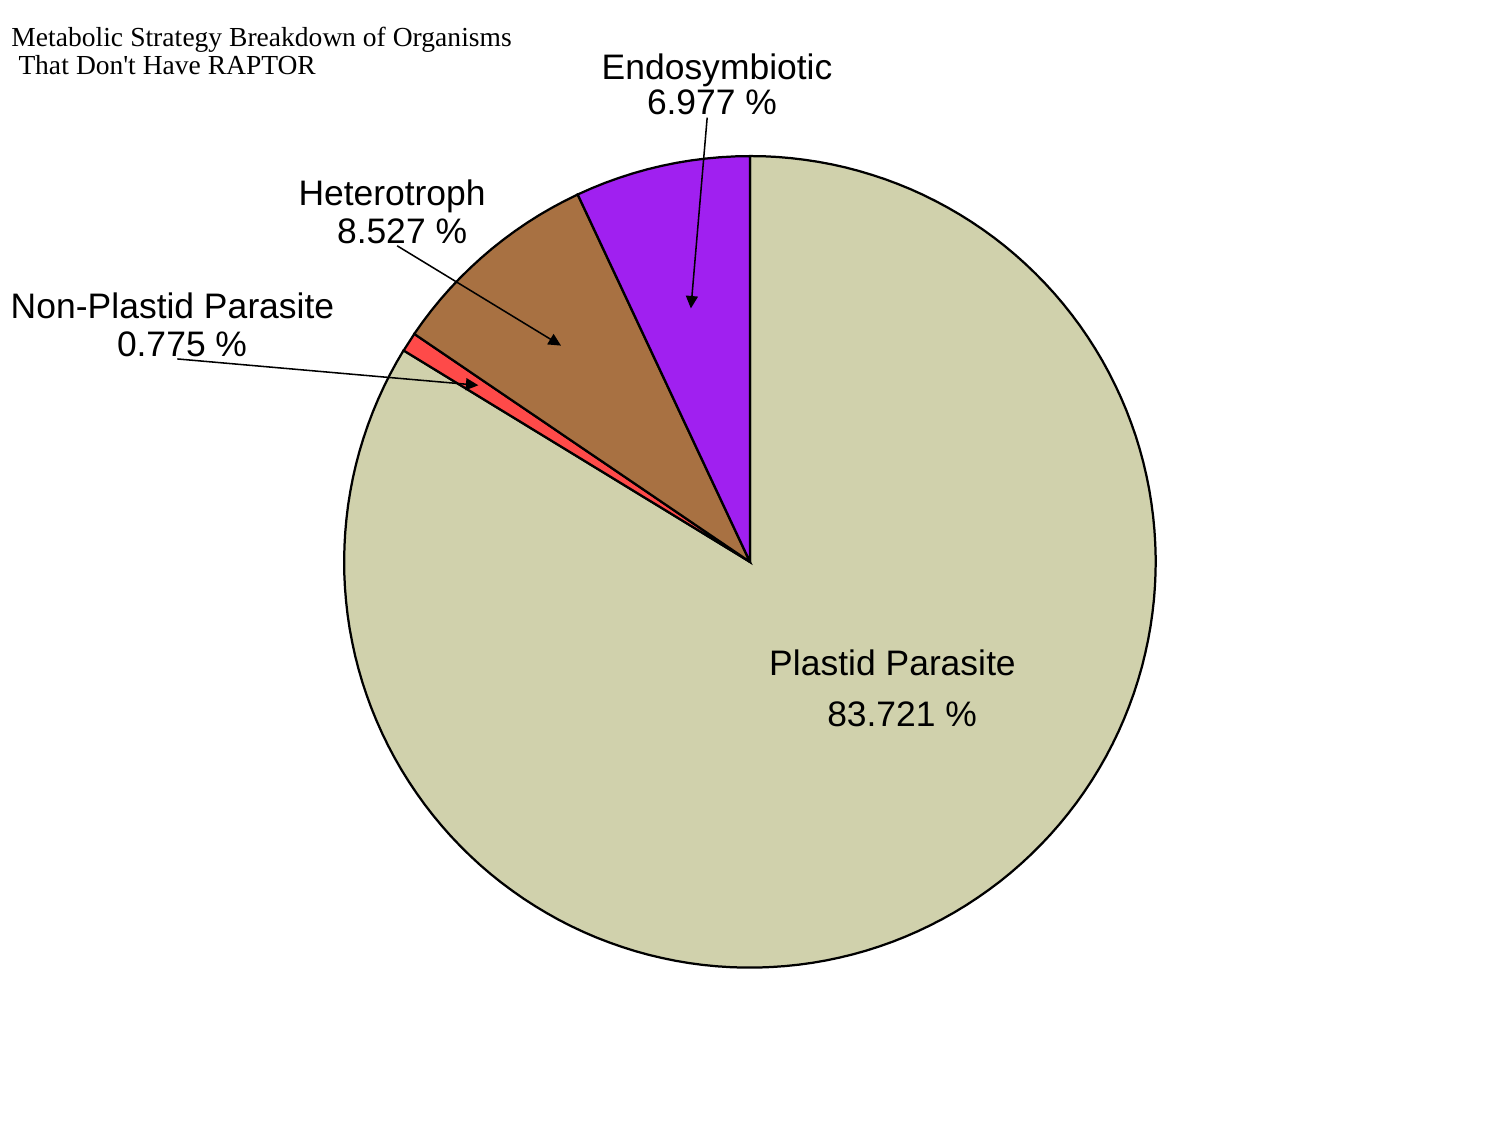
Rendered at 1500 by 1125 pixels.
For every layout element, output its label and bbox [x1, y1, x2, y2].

text_box [690, 117, 708, 309]
text_box [0, 18, 1500, 1070]
text_box [177, 358, 479, 386]
text_box [396, 245, 562, 346]
